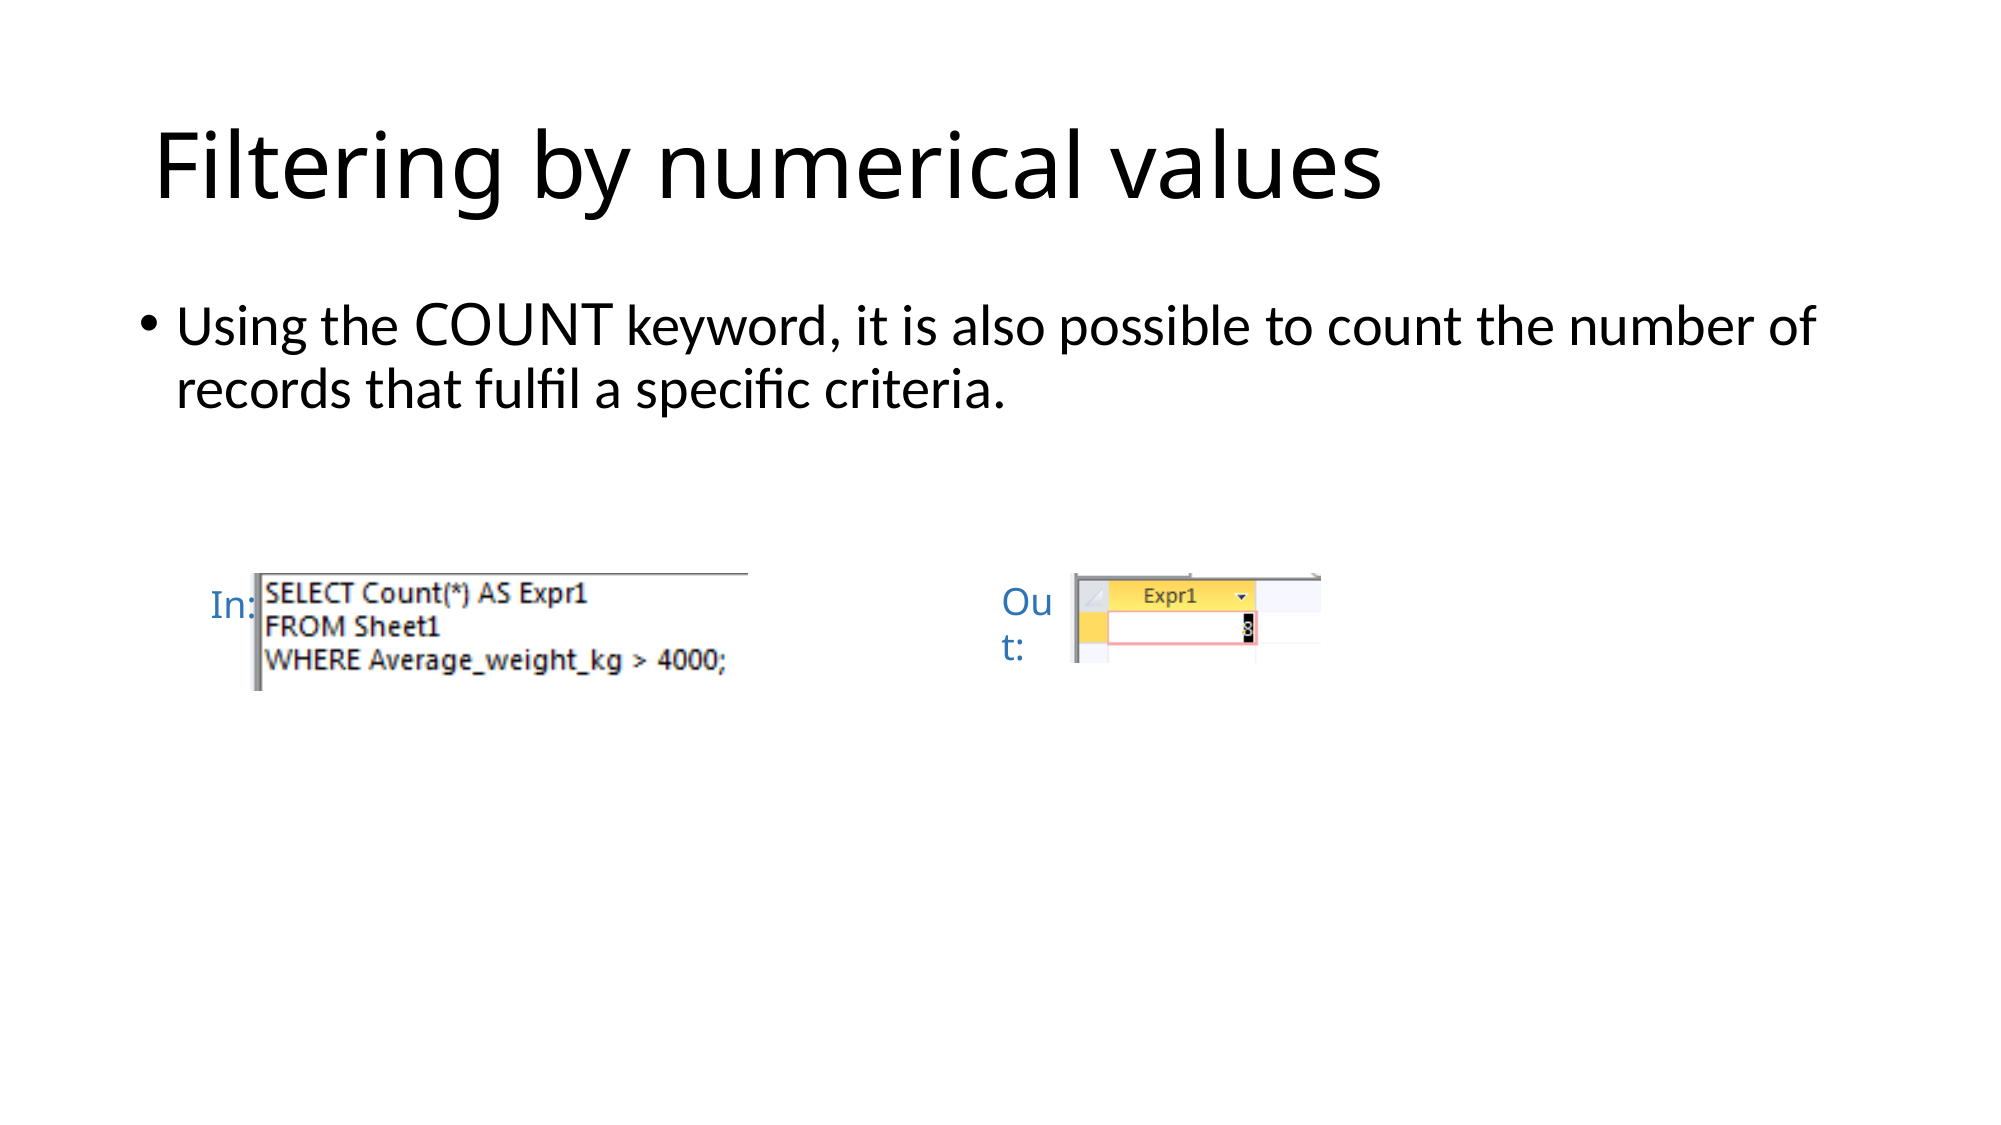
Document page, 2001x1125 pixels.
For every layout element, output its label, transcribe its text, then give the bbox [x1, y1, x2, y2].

picture [250, 573, 748, 691]
picture [1070, 573, 1321, 663]
text_box Out: [986, 570, 1071, 676]
list Using the COUNT keyword, it is also possible to count the number of records that fulfil a specific criteria. [124, 287, 1849, 475]
title Filtering by numerical values [137, 59, 1863, 278]
text_box In: [195, 573, 250, 634]
